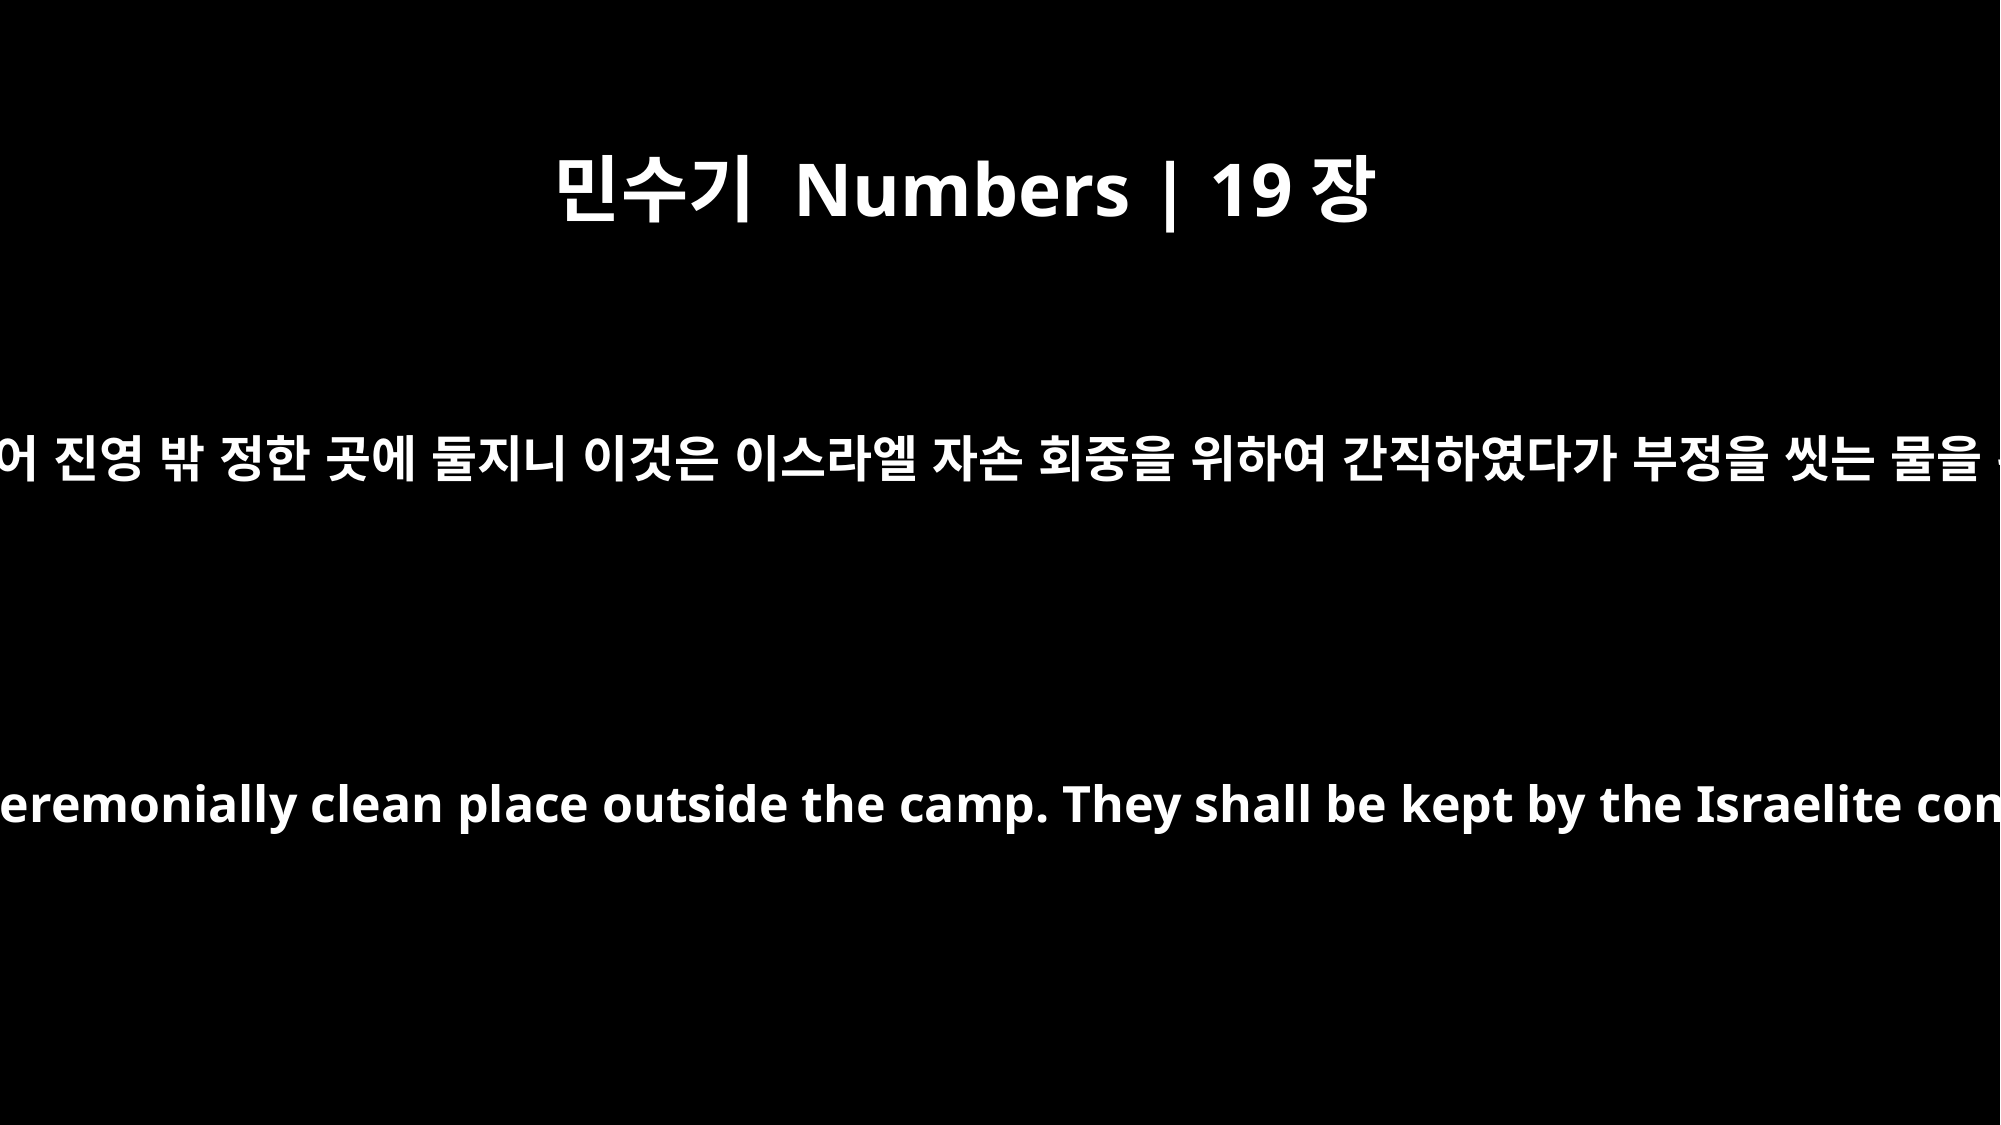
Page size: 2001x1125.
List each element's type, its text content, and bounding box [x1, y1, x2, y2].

text_box "A man who is clean shall gather up the ashes of the heifer and put them in a ceremonially clean place outside the camp. They shall be kept by the Israelite community for use in the water of cleansing; it is for purification from sin. [0, 764, 2000, 840]
text_box 민수기 Numbers | 19장 [538, 136, 1393, 239]
text_box 9 이에 정결한 자가 암송아지의 재를 거두어 진영 밖 정한 곳에 둘지니 이것은 이스라엘 자손 회중을 위하여 간직하였다가 부정을 씻는 물을 위해 간직할지니 그것은 속죄제니라 [0, 359, 2000, 495]
